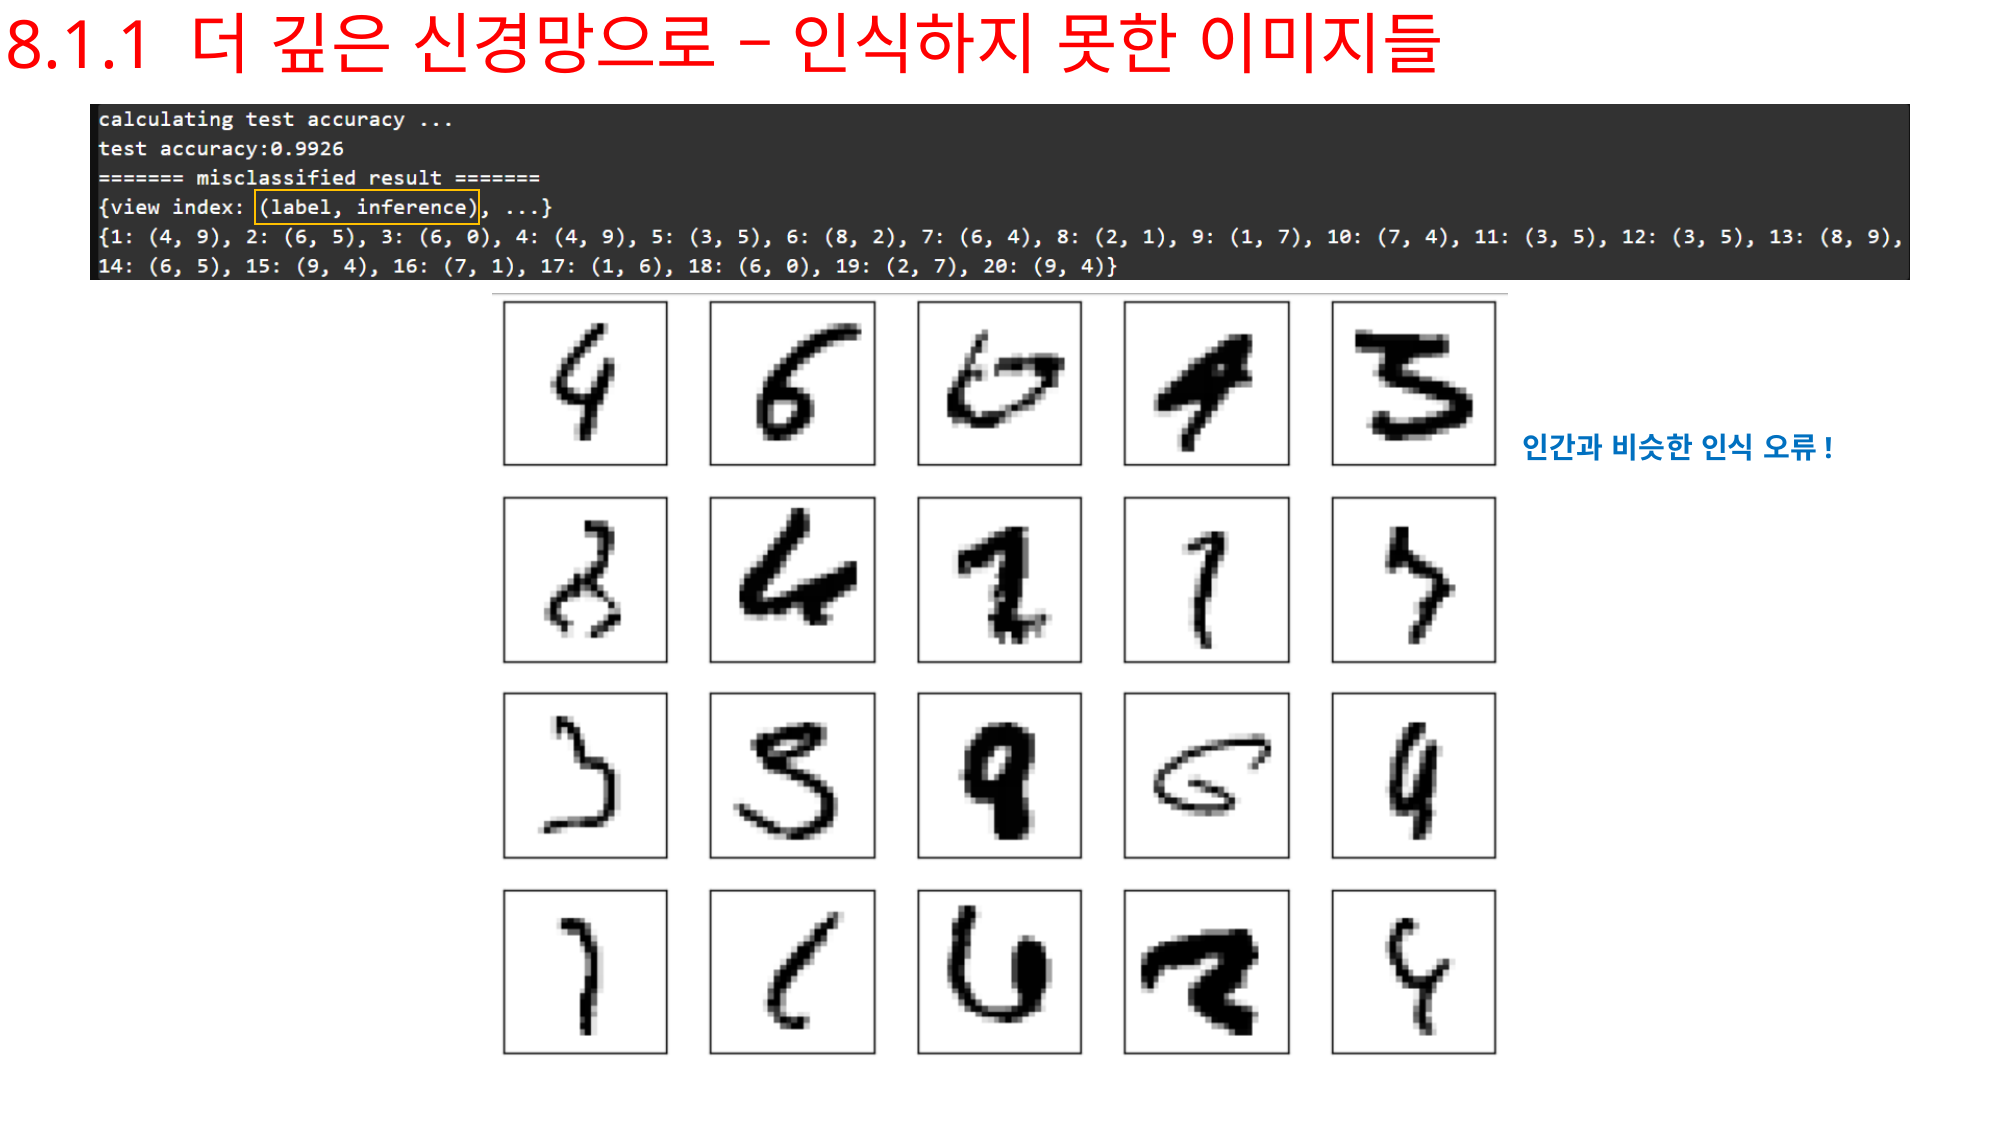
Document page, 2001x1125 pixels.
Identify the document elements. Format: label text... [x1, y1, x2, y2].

picture [90, 104, 1910, 280]
text_box 8.1.1 더 깊은 신경망으로 – 인식하지 못한 이미지들 [0, 0, 1716, 156]
picture [492, 293, 1508, 1061]
text_box 인간과 비슷한 인식 오류! [1508, 421, 1904, 472]
